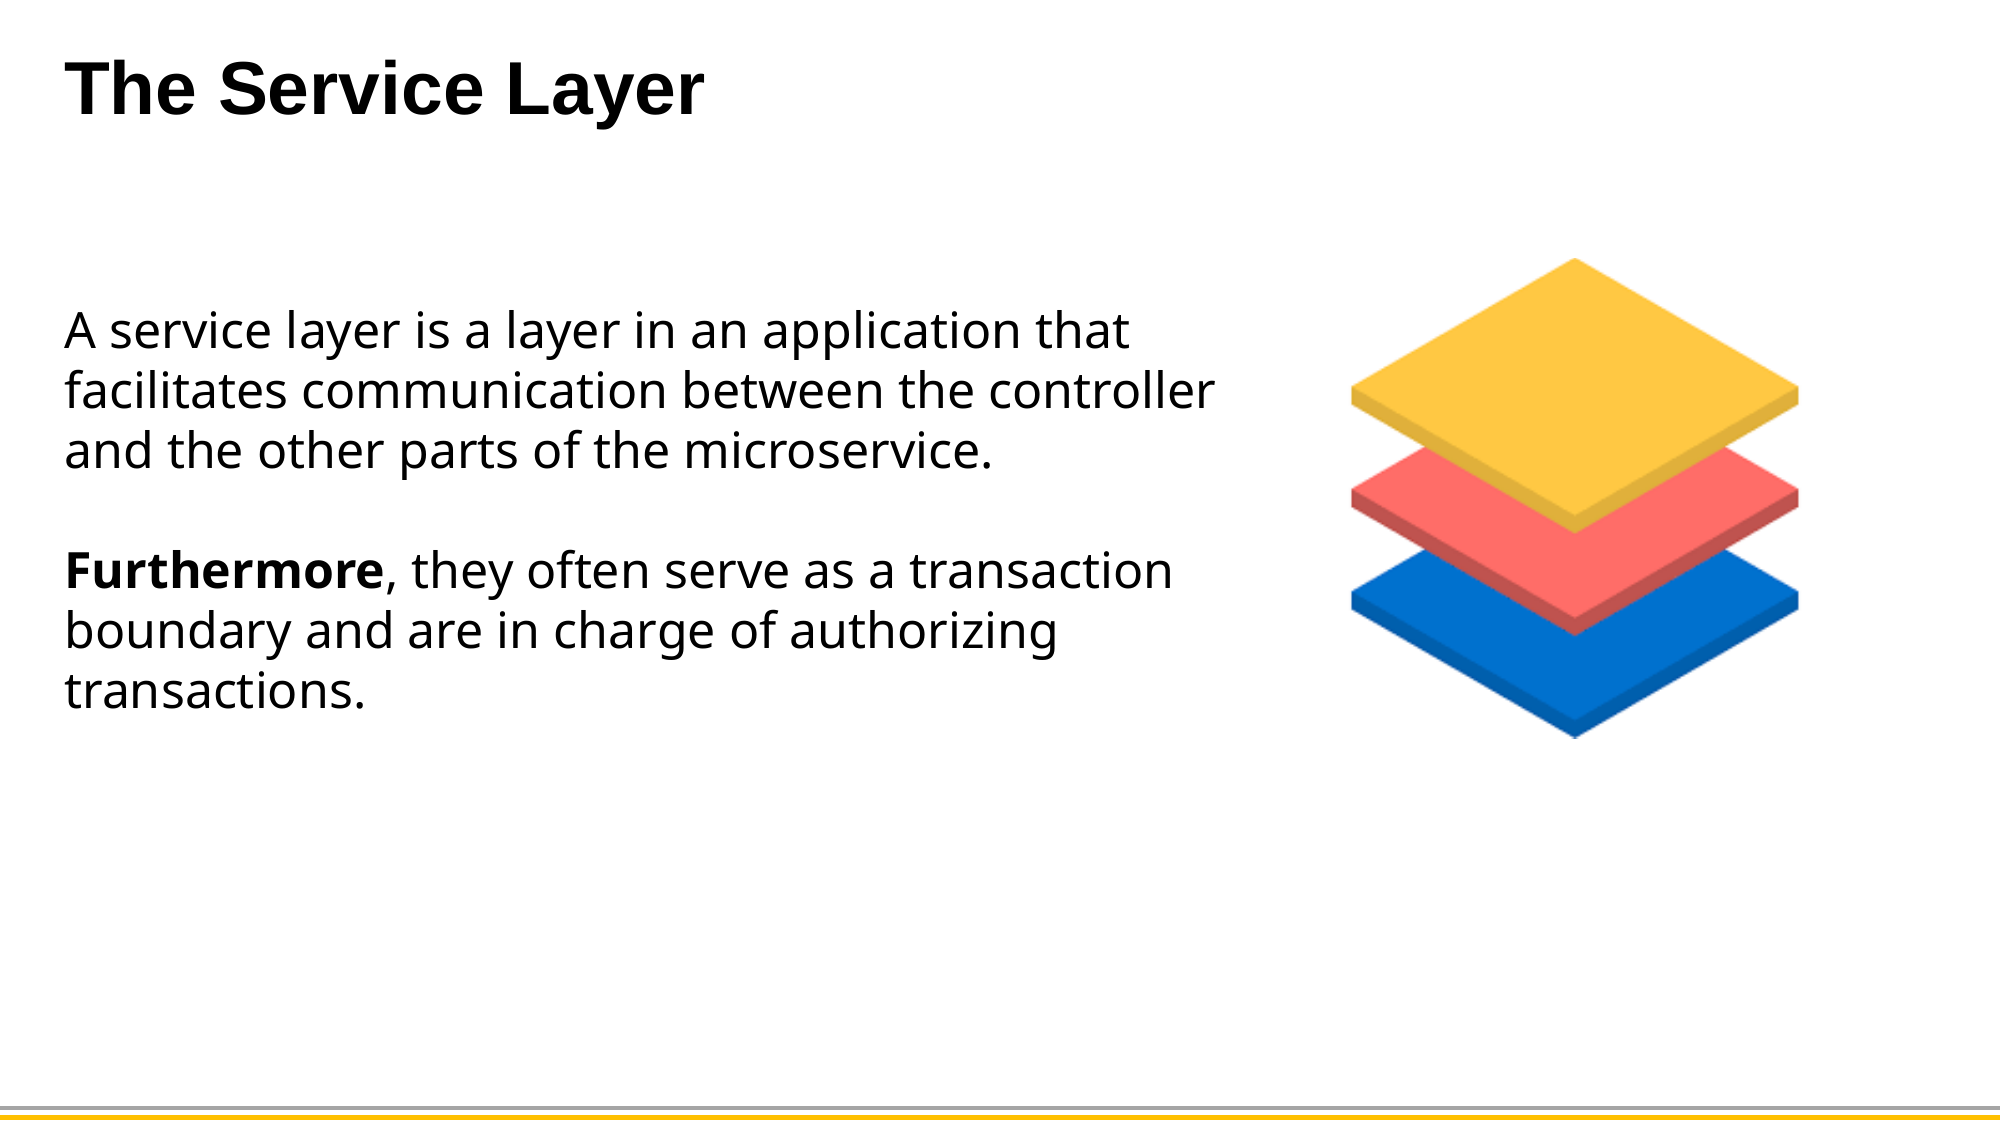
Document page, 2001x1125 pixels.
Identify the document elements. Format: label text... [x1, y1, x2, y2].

picture [1335, 258, 1816, 739]
text_box A service layer is a layer in an application that facilitates communication between the controller and the other parts of the microservice. Furthermore, they often serve as a transaction boundary and are in charge of authorizing transactions. [49, 291, 1236, 499]
text_box The Service Layer [49, 32, 1828, 138]
